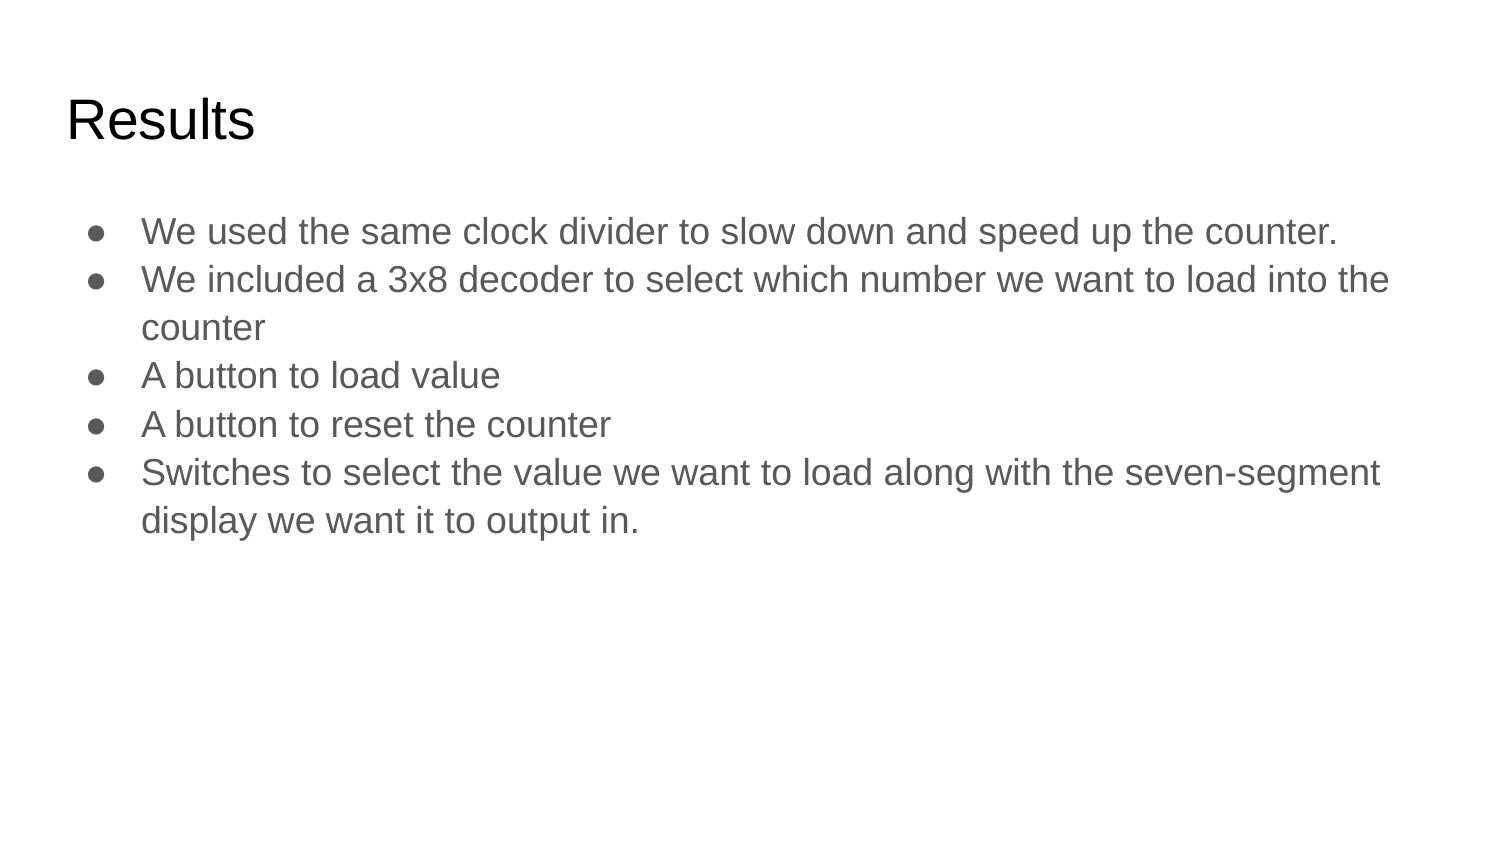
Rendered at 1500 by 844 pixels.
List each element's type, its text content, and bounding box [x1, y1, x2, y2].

list We used the same clock divider to slow down and speed up the counter. We included a 3x8 decoder to select which number we want to load into the counter A button to load value A button to reset the counter Switches to select the value we want to load along with the seven-segment display we want it to output in. [51, 189, 1449, 750]
title Results [51, 72, 1449, 167]
